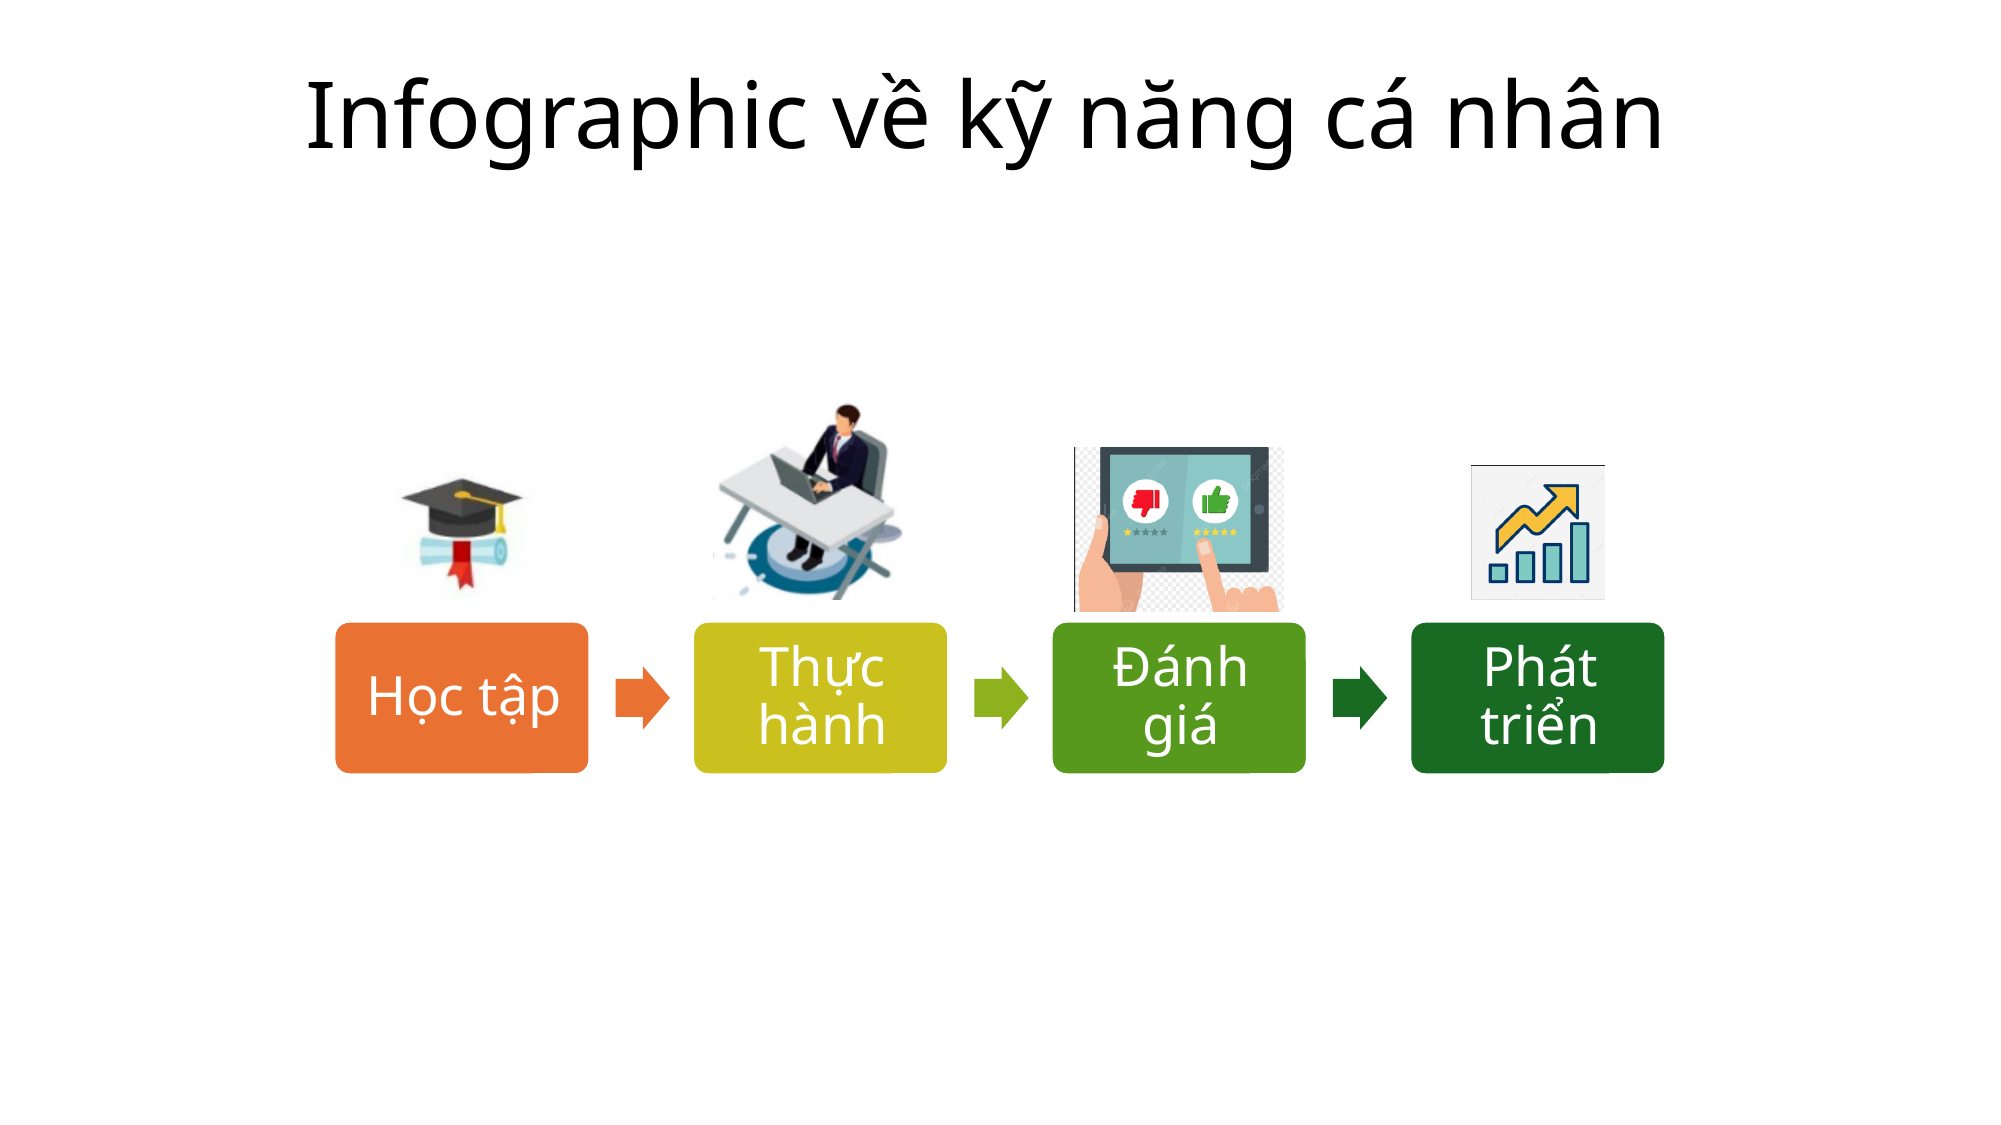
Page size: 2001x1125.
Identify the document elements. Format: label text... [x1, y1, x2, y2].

picture [395, 447, 544, 601]
picture [1470, 464, 1605, 601]
picture [1073, 447, 1285, 612]
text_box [332, 252, 1668, 1125]
title Infographic về kỹ năng cá nhân [204, 11, 1770, 176]
picture [712, 389, 927, 601]
